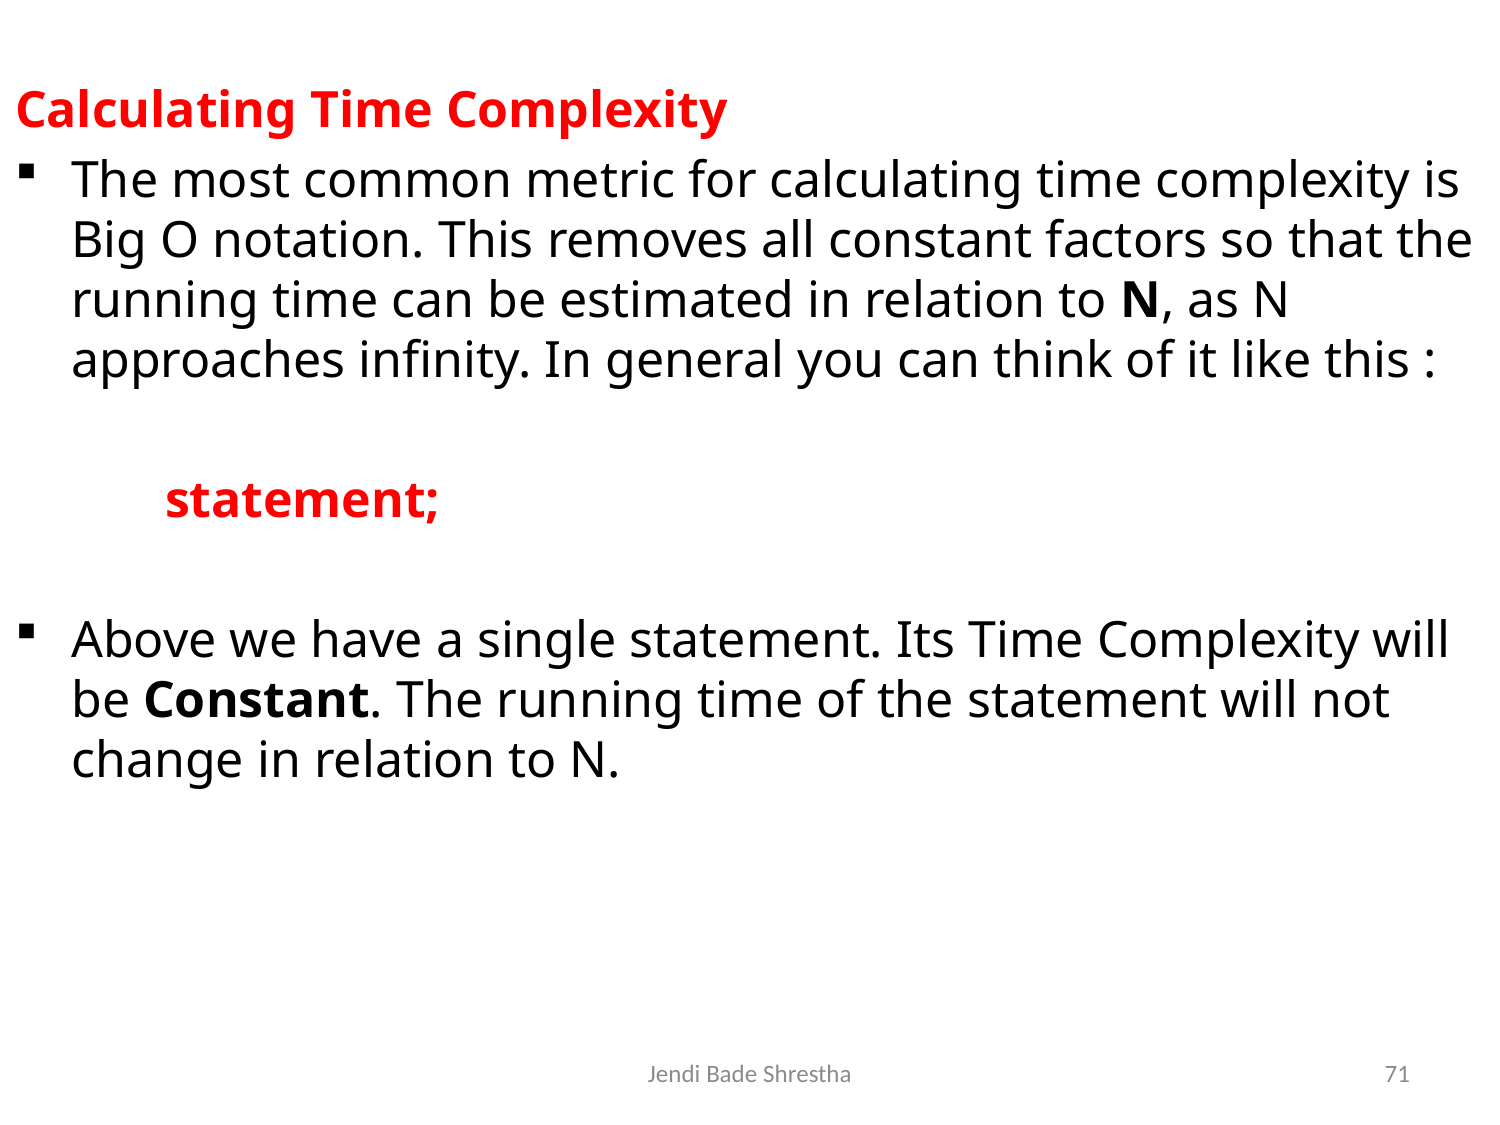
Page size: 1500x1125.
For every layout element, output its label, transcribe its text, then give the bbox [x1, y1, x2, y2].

footer Jendi Bade Shrestha [512, 1042, 988, 1103]
list Calculating Time Complexity The most common metric for calculating time complexity is Big O notation. This removes all constant factors so that the running time can be estimated in relation to N, as N approaches infinity. In general you can think of it like this : statement; Above we have a single statement. Its Time Complexity will be Constant. The running time of the statement will not change in relation to N. [0, 0, 1500, 1125]
slide_number 71 [1074, 1042, 1425, 1103]
